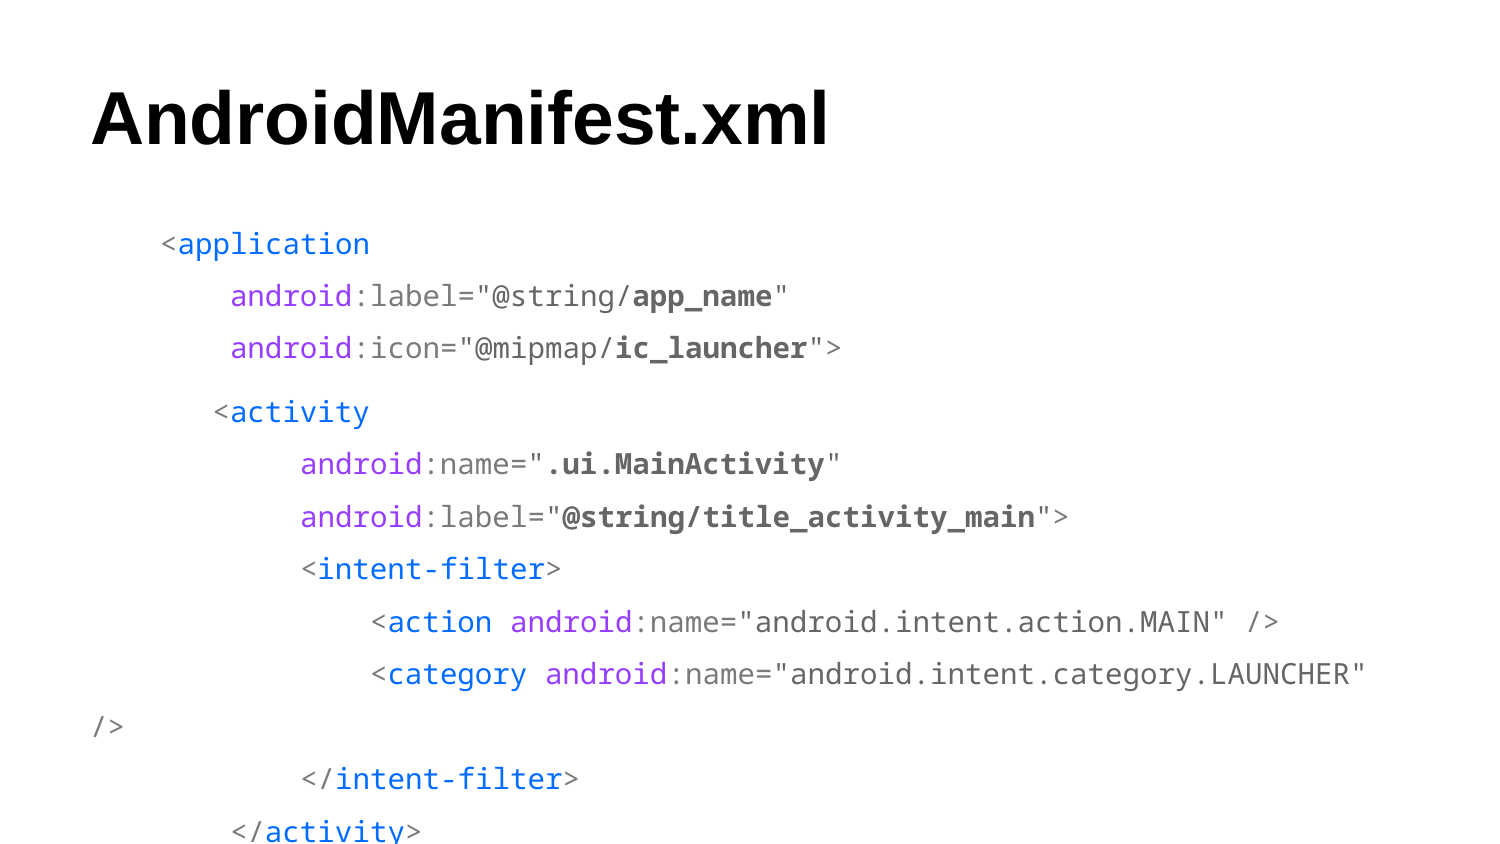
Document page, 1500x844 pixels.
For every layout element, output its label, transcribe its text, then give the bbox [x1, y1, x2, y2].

title AndroidManifest.xml [75, 33, 1425, 175]
text_box <application android:label="@string/app_name" android:icon="@mipmap/ic_launcher"> [74, 192, 991, 443]
text_box <activity android:name=".ui.MainActivity" android:label="@string/title_activity_main"> <intent-filter> <action android:name="android.intent.action.MAIN" /> <category android:name="android.intent.category.LAUNCHER" /> </intent-filter> </activity> [75, 360, 1395, 742]
